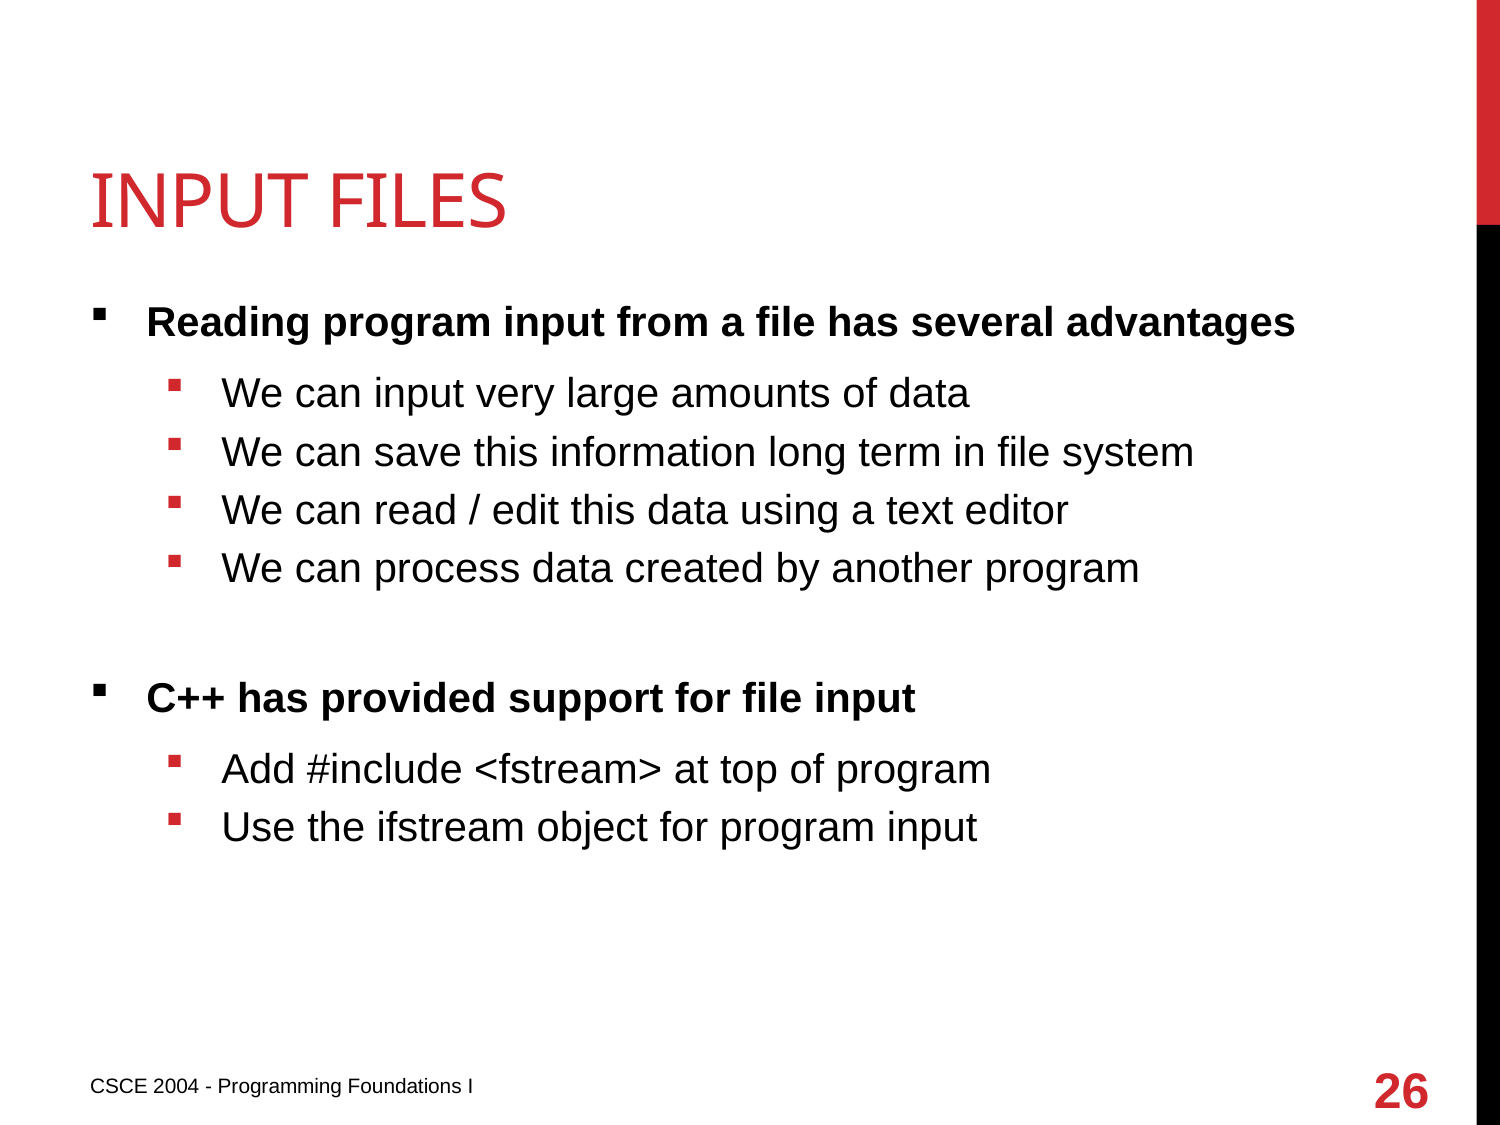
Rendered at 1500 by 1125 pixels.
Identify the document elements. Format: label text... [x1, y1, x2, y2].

title Input files [75, 25, 1025, 250]
list Reading program input from a file has several advantages We can input very large amounts of data We can save this information long term in file system We can read / edit this data using a text editor We can process data created by another program C++ has provided support for file input Add #include <fstream> at top of program Use the ifstream object for program input [75, 287, 1325, 1005]
footer CSCE 2004 - Programming Foundations I [75, 1065, 638, 1112]
slide_number 26 [1358, 1058, 1471, 1119]
